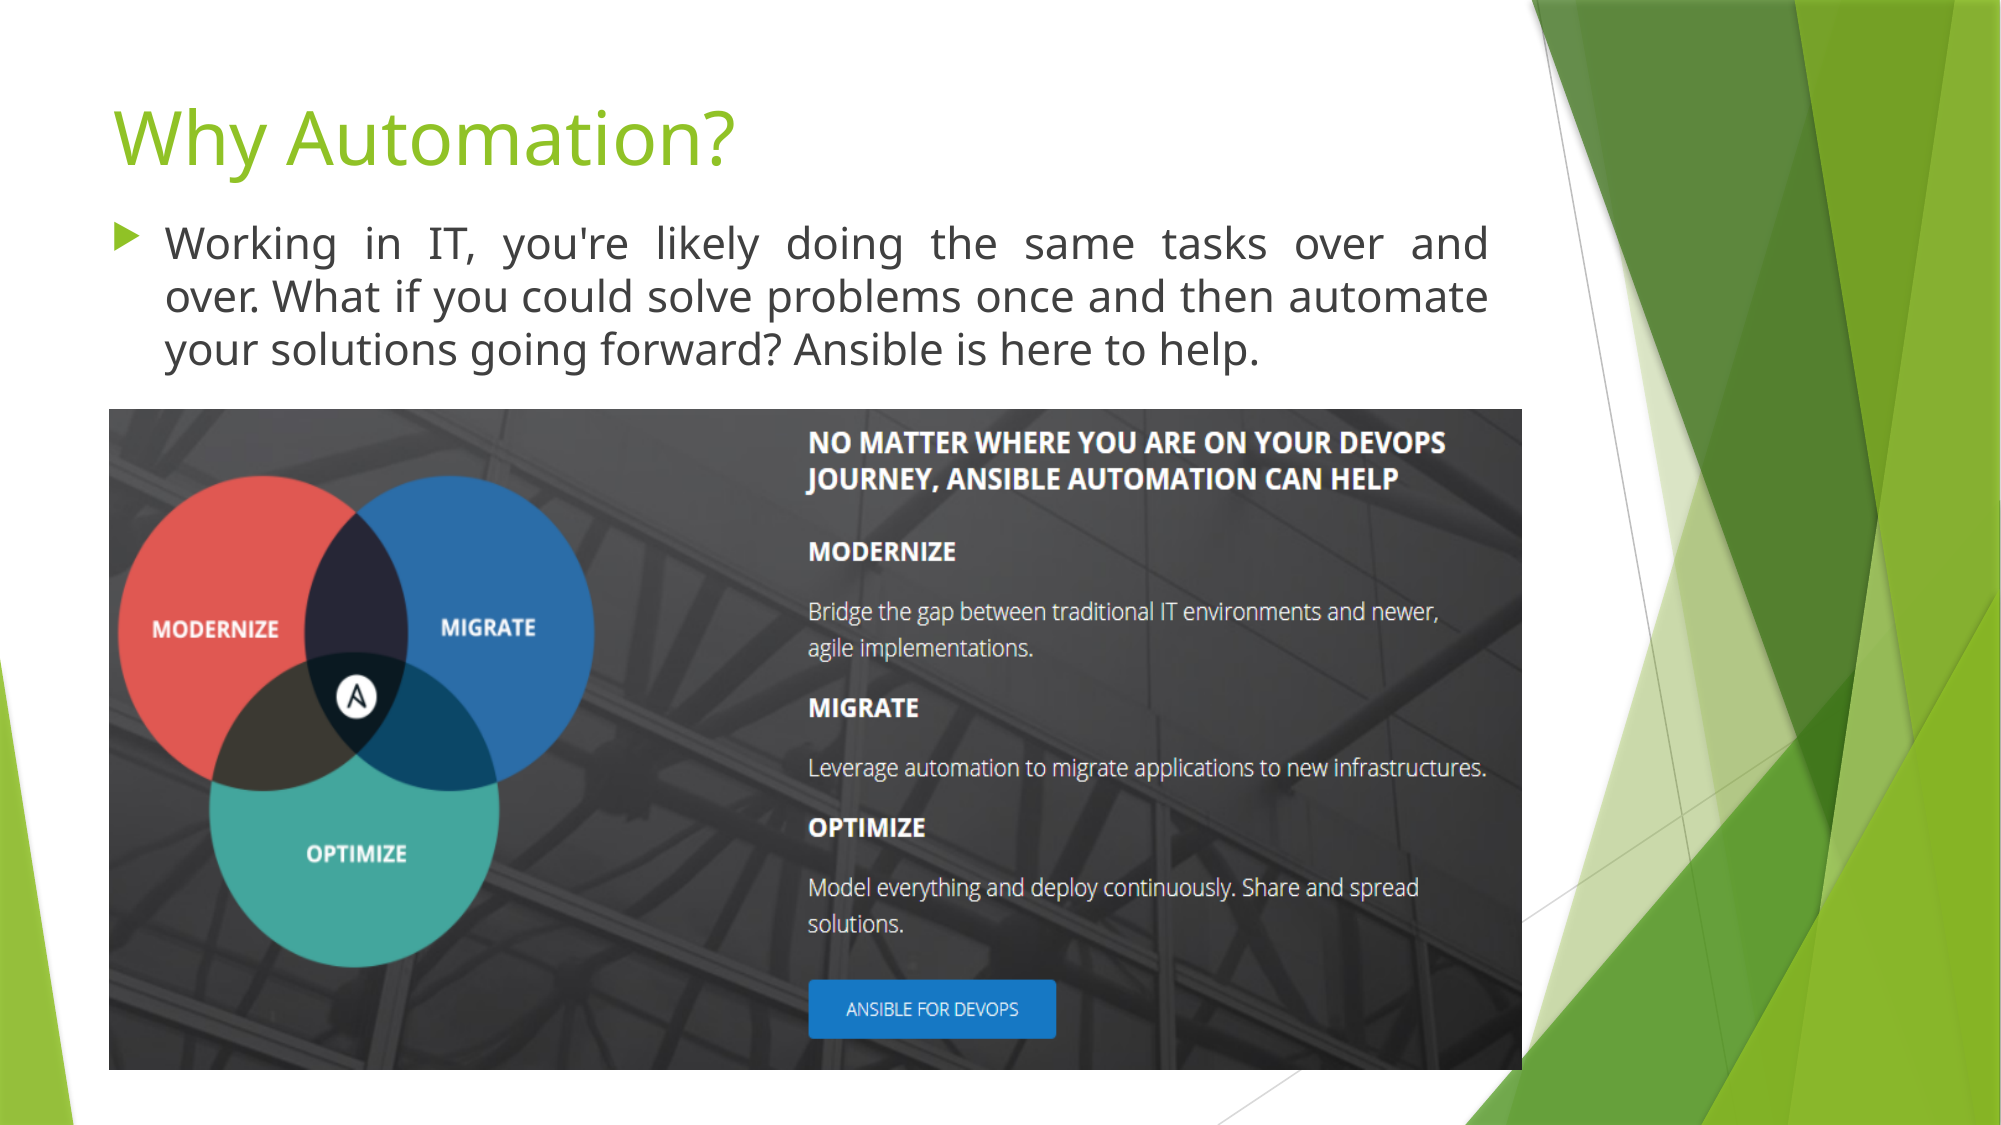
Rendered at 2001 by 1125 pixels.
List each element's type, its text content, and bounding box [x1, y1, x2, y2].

picture [108, 408, 1522, 1070]
title Why Automation? [98, 82, 1509, 300]
list Working in IT, you're likely doing the same tasks over and over. What if you could solve problems once and then automate your solutions going forward? Ansible is here to help. [96, 207, 1507, 412]
